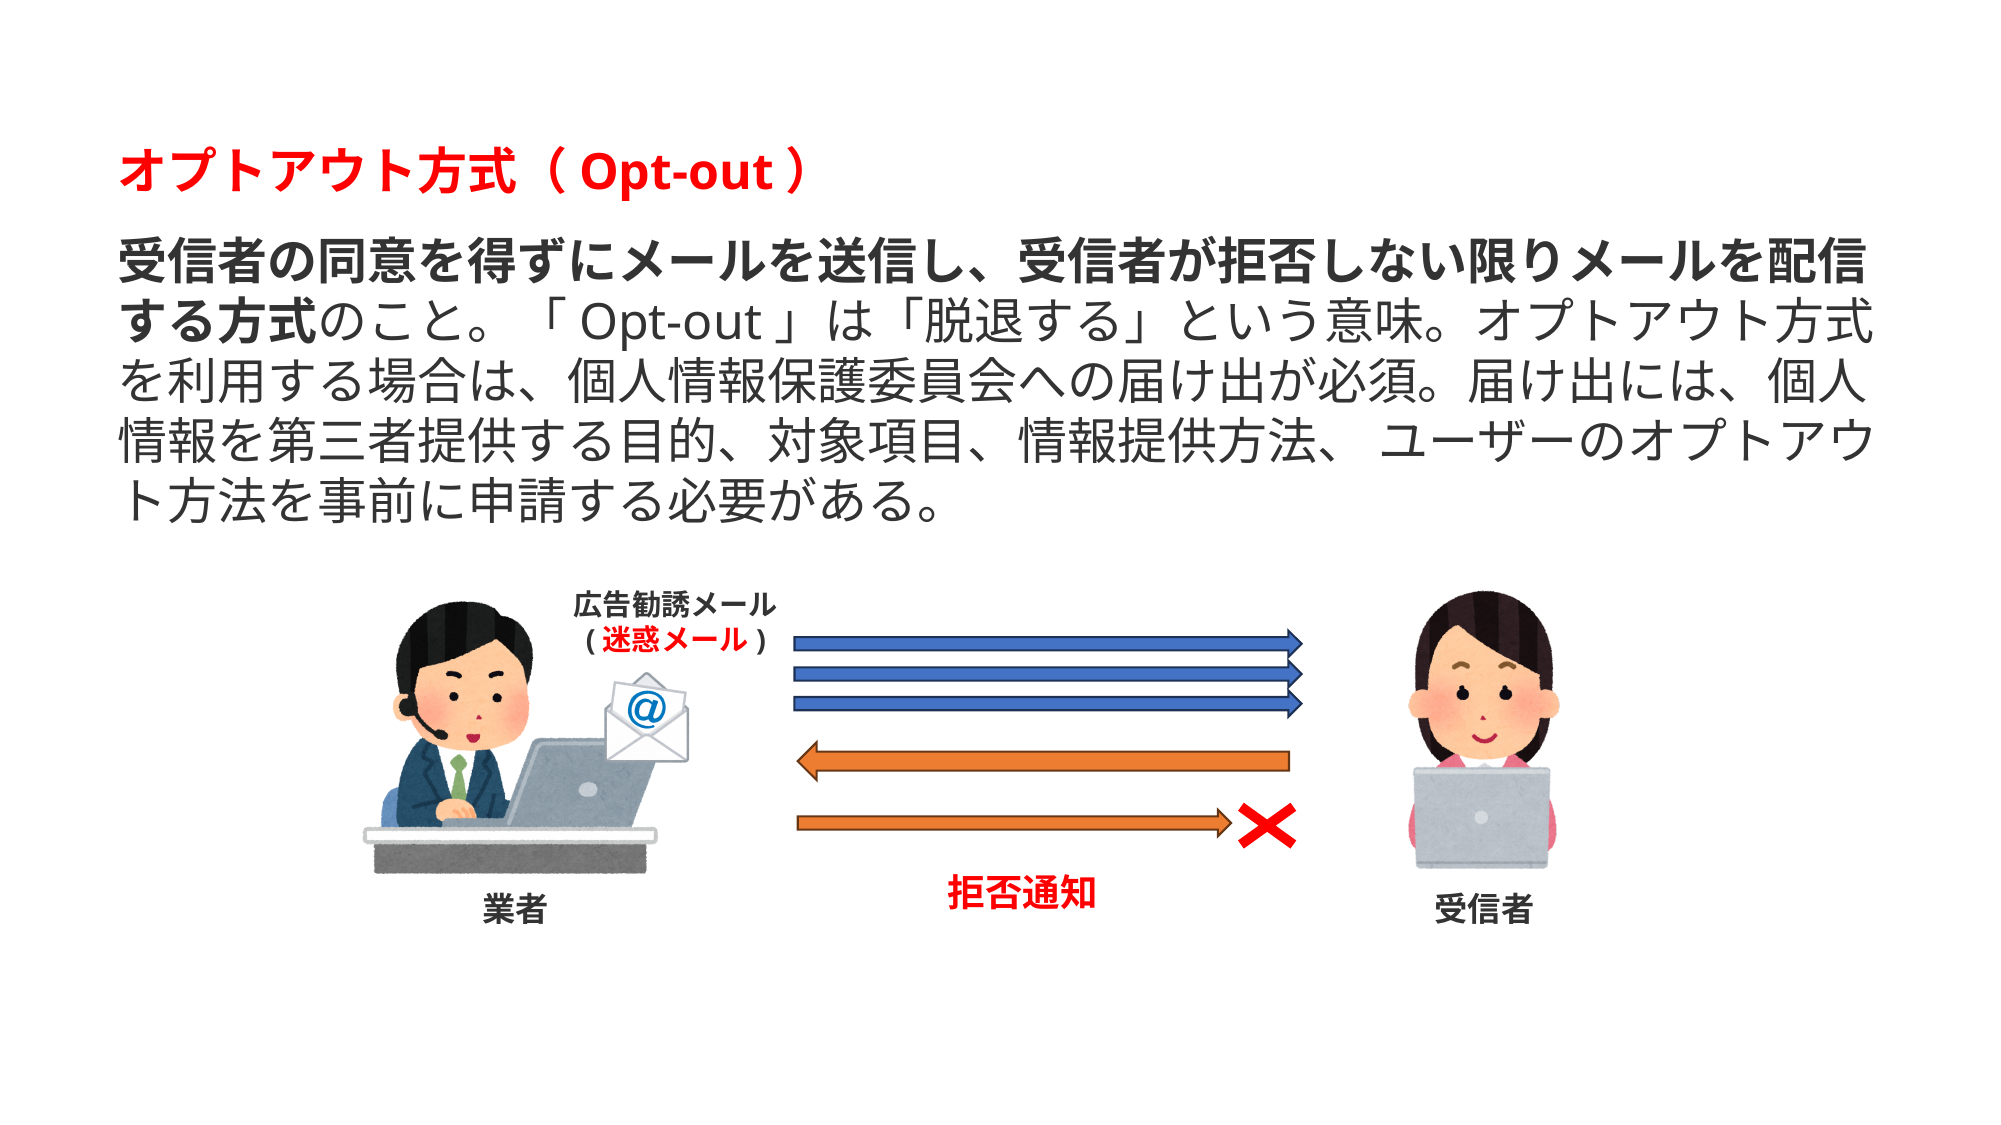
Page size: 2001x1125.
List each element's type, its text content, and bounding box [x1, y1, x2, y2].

text_box 受信者 [1356, 880, 1613, 935]
text_box [793, 658, 1304, 689]
text_box オプトアウト方式（Opt-out） 受信者の同意を得ずにメールを送信し、受信者が拒否しない限りメールを配信する方式のこと。「Opt-out」は「脱退する」という意味。オプトアウト方式を利用する場合は、個人情報保護委員会への届け出が必須。届け出には、個人情報を第三者提供する目的、対象項目、情報提供方法、 ユーザーのオプトアウト方法を事前に申請する必要がある。 [102, 132, 1898, 538]
text_box 業者 [387, 886, 643, 935]
text_box [796, 807, 1233, 839]
text_box 広告勧誘メール (迷惑メール) [548, 578, 804, 664]
picture [1381, 584, 1583, 878]
text_box [793, 687, 1303, 720]
text_box [1236, 801, 1298, 851]
text_box [796, 739, 1291, 783]
text_box [804, 628, 1304, 658]
picture [357, 592, 699, 886]
text_box 拒否通知 [933, 861, 1228, 922]
